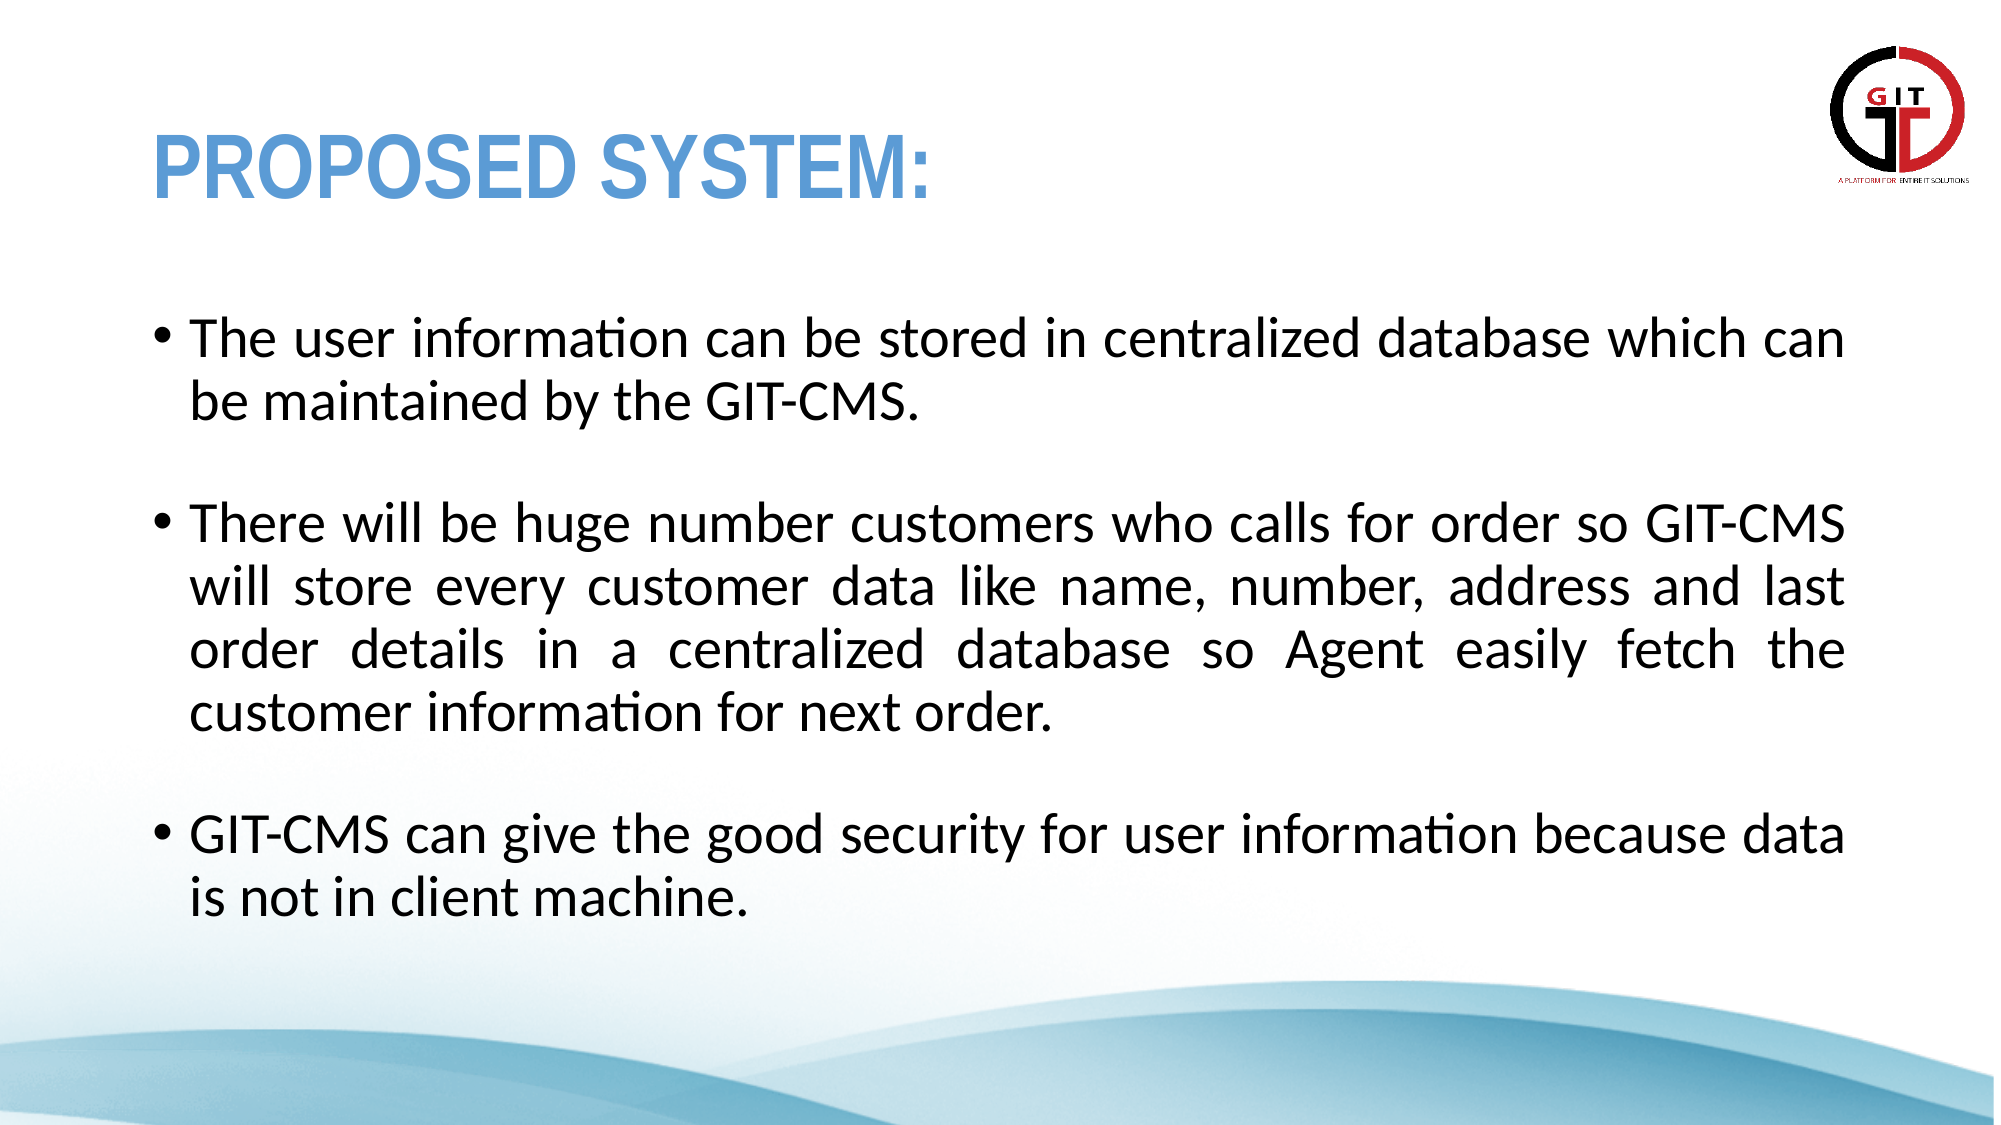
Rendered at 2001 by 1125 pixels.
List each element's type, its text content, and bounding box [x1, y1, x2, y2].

picture [1830, 46, 1969, 185]
title PROPOSED SYSTEM: [137, 59, 1863, 278]
list The user information can be stored in centralized database which can be maintained by the GIT-CMS. There will be huge number customers who calls for order so GIT-CMS will store every customer data like name, number, address and last order details in a centralized database so Agent easily fetch the customer information for next order. GIT-CMS can give the good security for user information because data is not in client machine. [137, 299, 1863, 398]
picture [0, 398, 1994, 1125]
